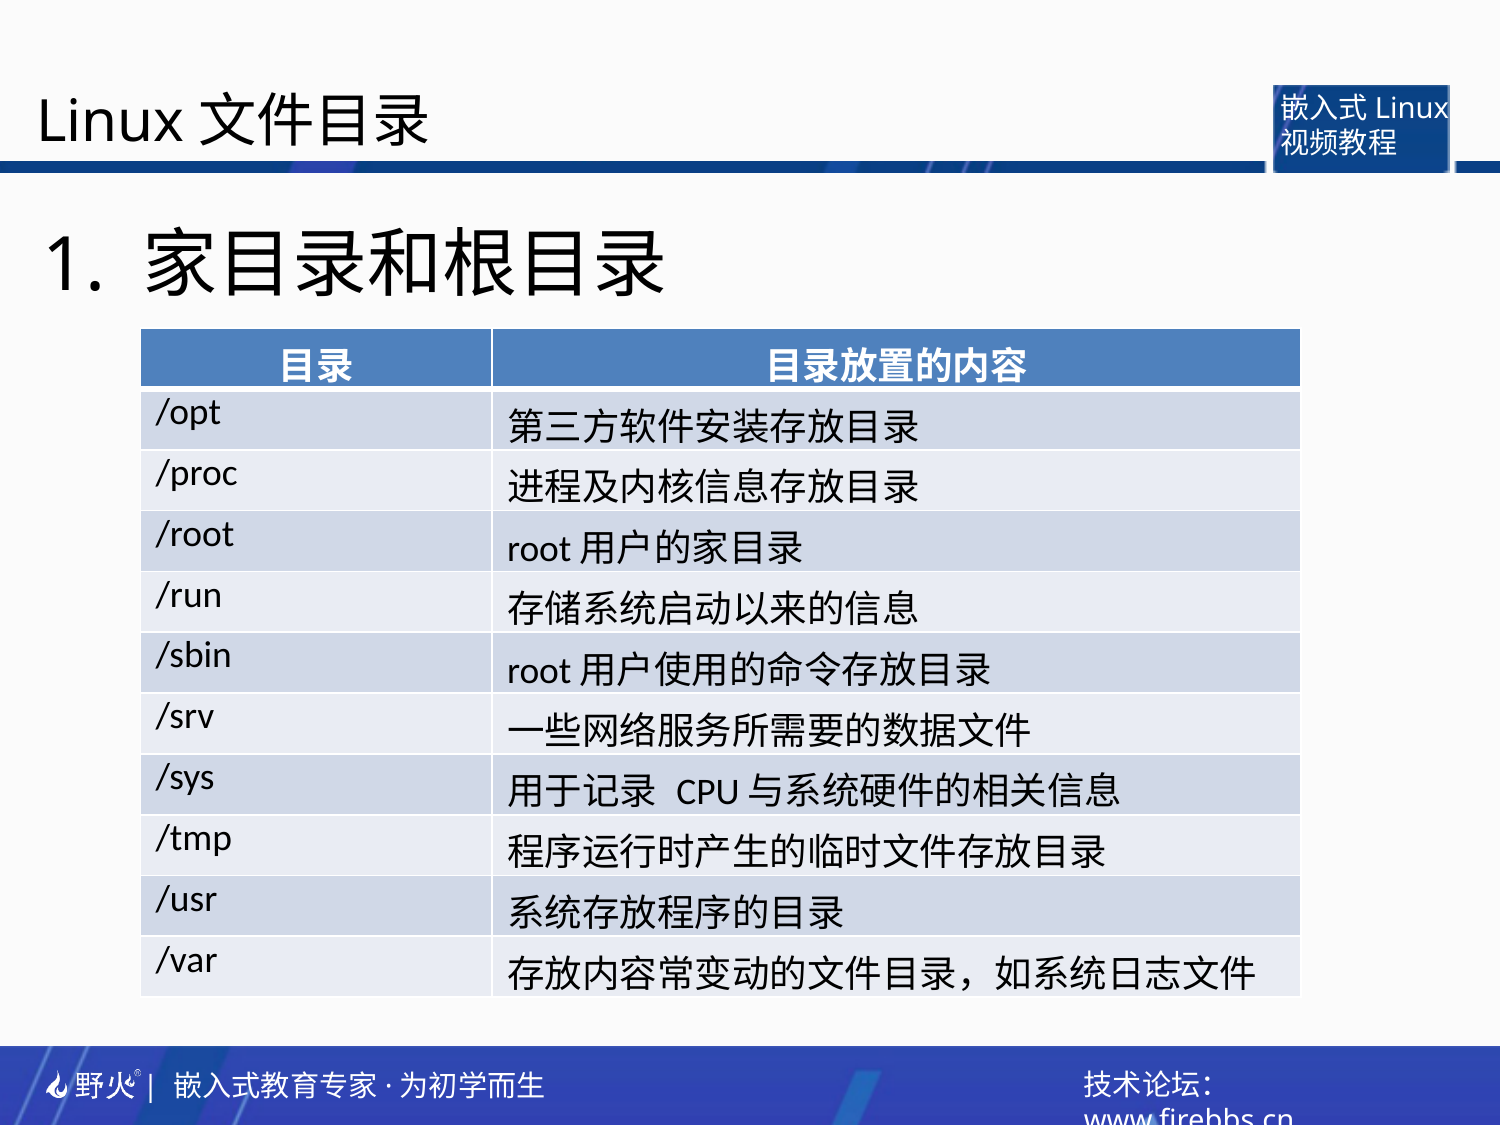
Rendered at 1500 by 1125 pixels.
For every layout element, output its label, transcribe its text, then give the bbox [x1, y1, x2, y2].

table_cell 存储系统启动以来的信息 [493, 572, 1300, 631]
table_cell root用户的家目录 [493, 511, 1300, 571]
picture [1227, 1116, 1236, 1125]
table_cell /proc [141, 451, 491, 510]
picture [0, 85, 1500, 173]
table_header 目录放置的内容 [493, 329, 1300, 386]
picture [1092, 1117, 1097, 1125]
table_cell root用户使用的命令存放目录 [493, 633, 1300, 692]
table_cell /usr [141, 876, 491, 935]
table_cell /sbin [141, 633, 491, 692]
text_box 1. 家目录和根目录 [27, 207, 683, 313]
table_cell 程序运行时产生的临时文件存放目录 [493, 816, 1300, 875]
table_cell /srv [141, 694, 491, 753]
table_cell 系统存放程序的目录 [493, 876, 1300, 935]
picture [1103, 1115, 1109, 1125]
table_cell 第三方软件安装存放目录 [493, 392, 1300, 449]
table_cell /sys [141, 755, 491, 814]
table_cell /var [141, 937, 491, 996]
picture [1192, 1116, 1200, 1121]
table_cell 用于记录 CPU与系统硬件的相关信息 [493, 755, 1300, 814]
picture [1126, 1115, 1132, 1125]
picture [1209, 1116, 1218, 1125]
table_cell 进程及内核信息存放目录 [493, 451, 1300, 510]
picture [1115, 1117, 1120, 1125]
table_cell /tmp [141, 816, 491, 875]
table_cell /run [141, 572, 491, 631]
picture [1138, 1117, 1143, 1125]
table_cell /root [141, 511, 491, 571]
table_header 目录 [141, 329, 491, 386]
picture [0, 1046, 1500, 1125]
table_cell /opt [141, 392, 491, 449]
table_cell 一些网络服务所需要的数据文件 [493, 694, 1300, 753]
picture [1281, 1116, 1289, 1125]
table_cell 存放内容常变动的文件目录，如系统日志文件 [493, 937, 1300, 996]
